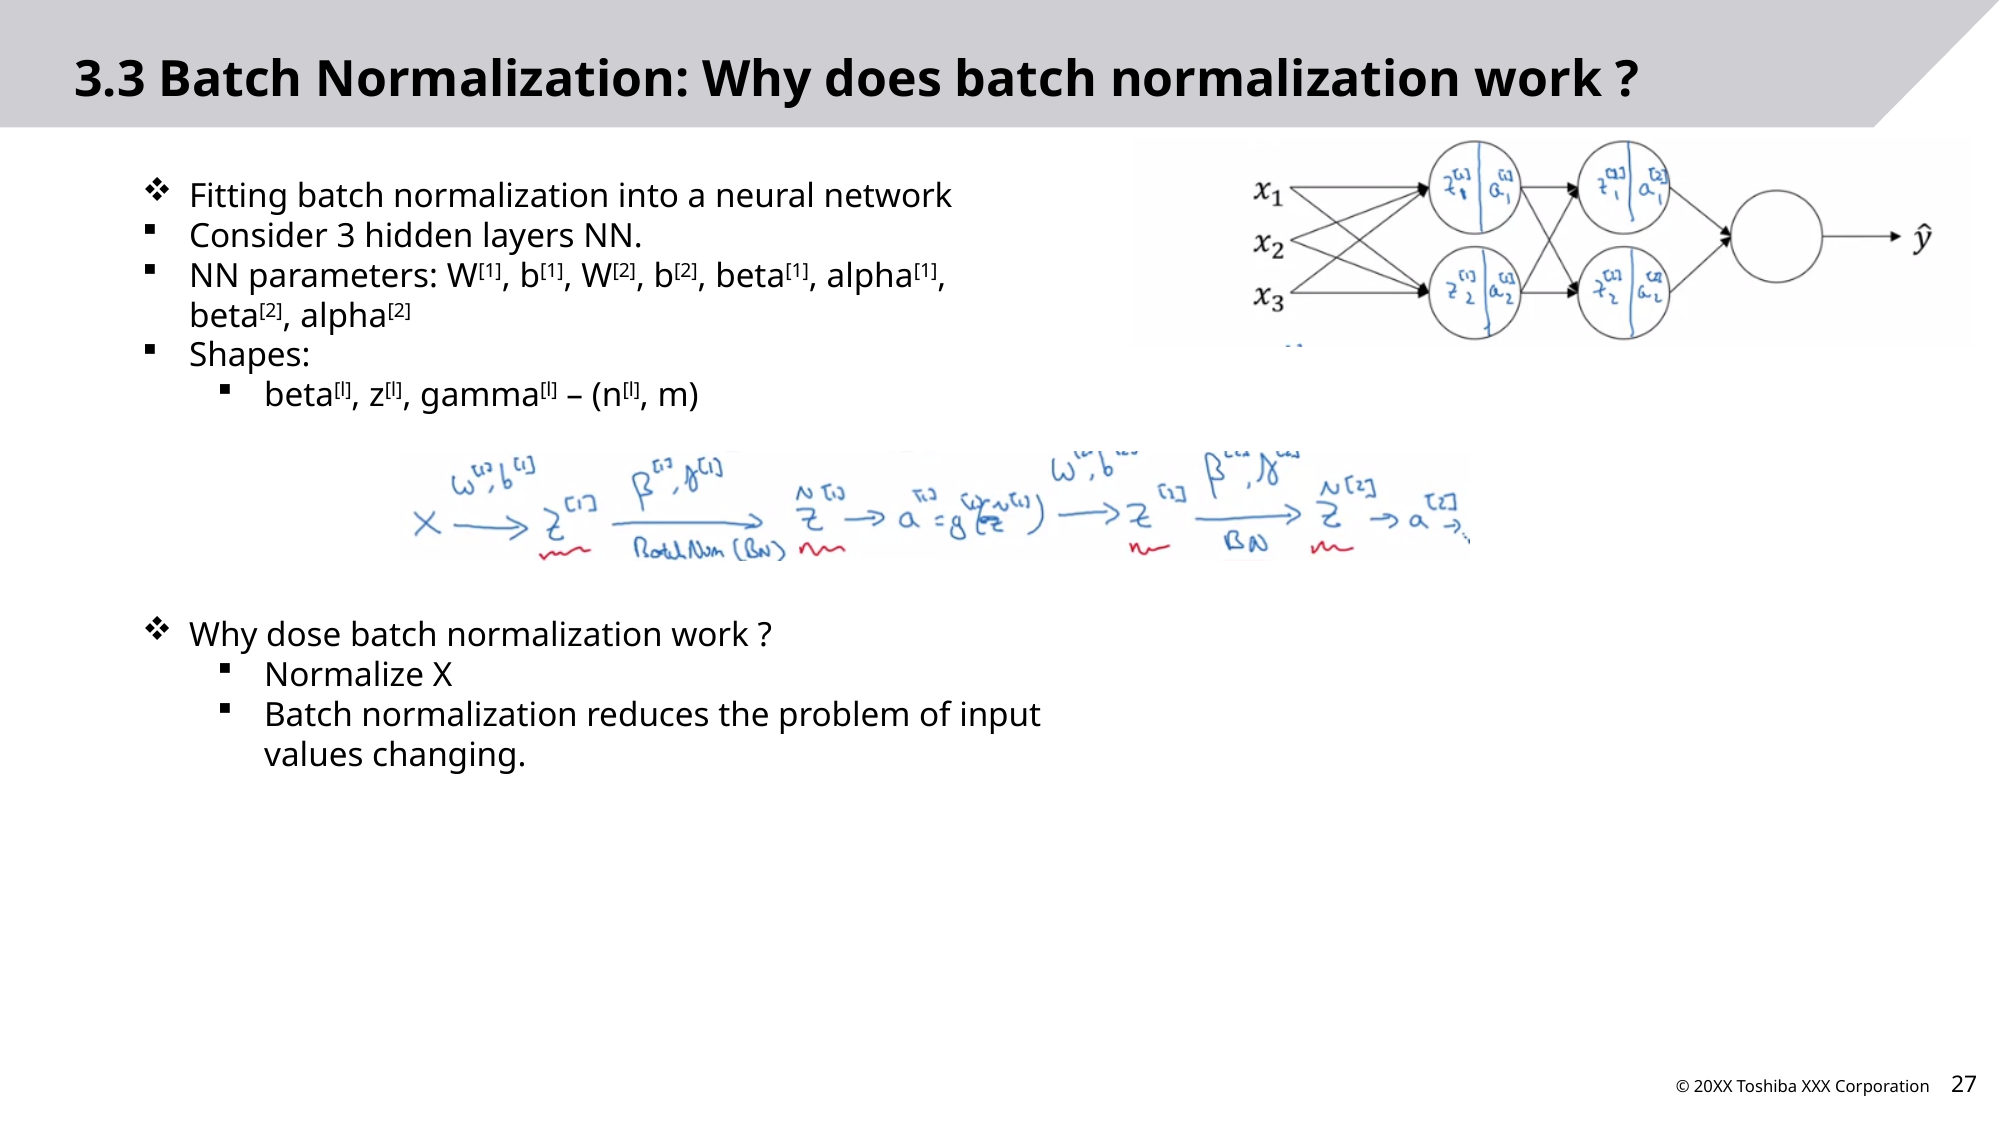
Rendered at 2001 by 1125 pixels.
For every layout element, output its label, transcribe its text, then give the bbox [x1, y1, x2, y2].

title 3.3 Batch Normalization: Why does batch normalization work ? [0, 2, 1873, 125]
picture [1130, 138, 1973, 347]
picture [400, 451, 1470, 561]
text_box Fitting batch normalization into a neural network Consider 3 hidden layers NN. NN parameters: W[1], b[1], W[2], b[2], beta[1], alpha[1], beta[2], alpha[2] Shapes: beta[l], z[l], gamma[l] – (n[l], m) Why dose batch normalization work ? Normalize X Batch normalization reduces the problem of input values changing. [52, 166, 1107, 781]
